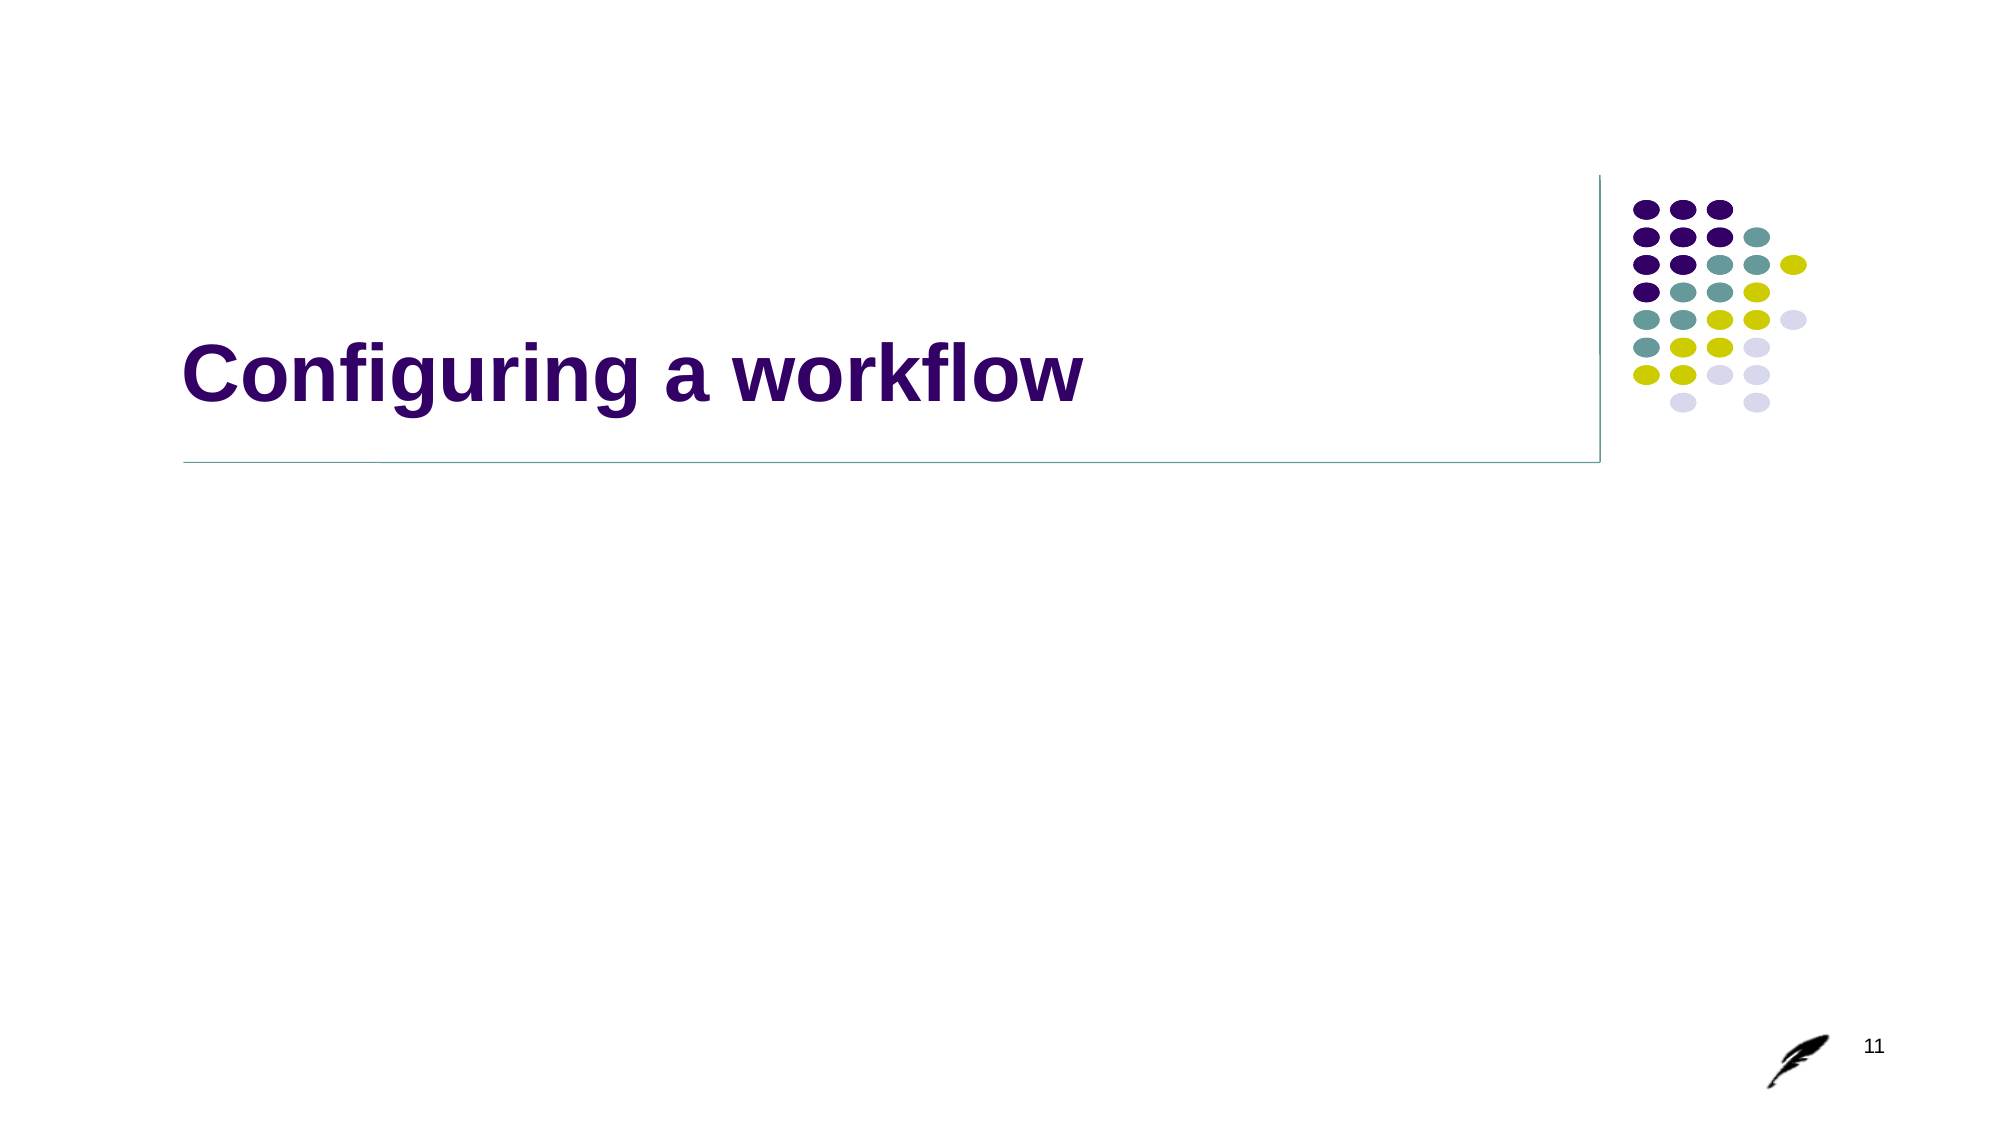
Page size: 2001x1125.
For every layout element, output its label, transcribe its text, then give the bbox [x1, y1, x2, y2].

title Configuring a workflow [166, 75, 1565, 425]
slide_number 11 [1433, 1025, 1900, 1100]
